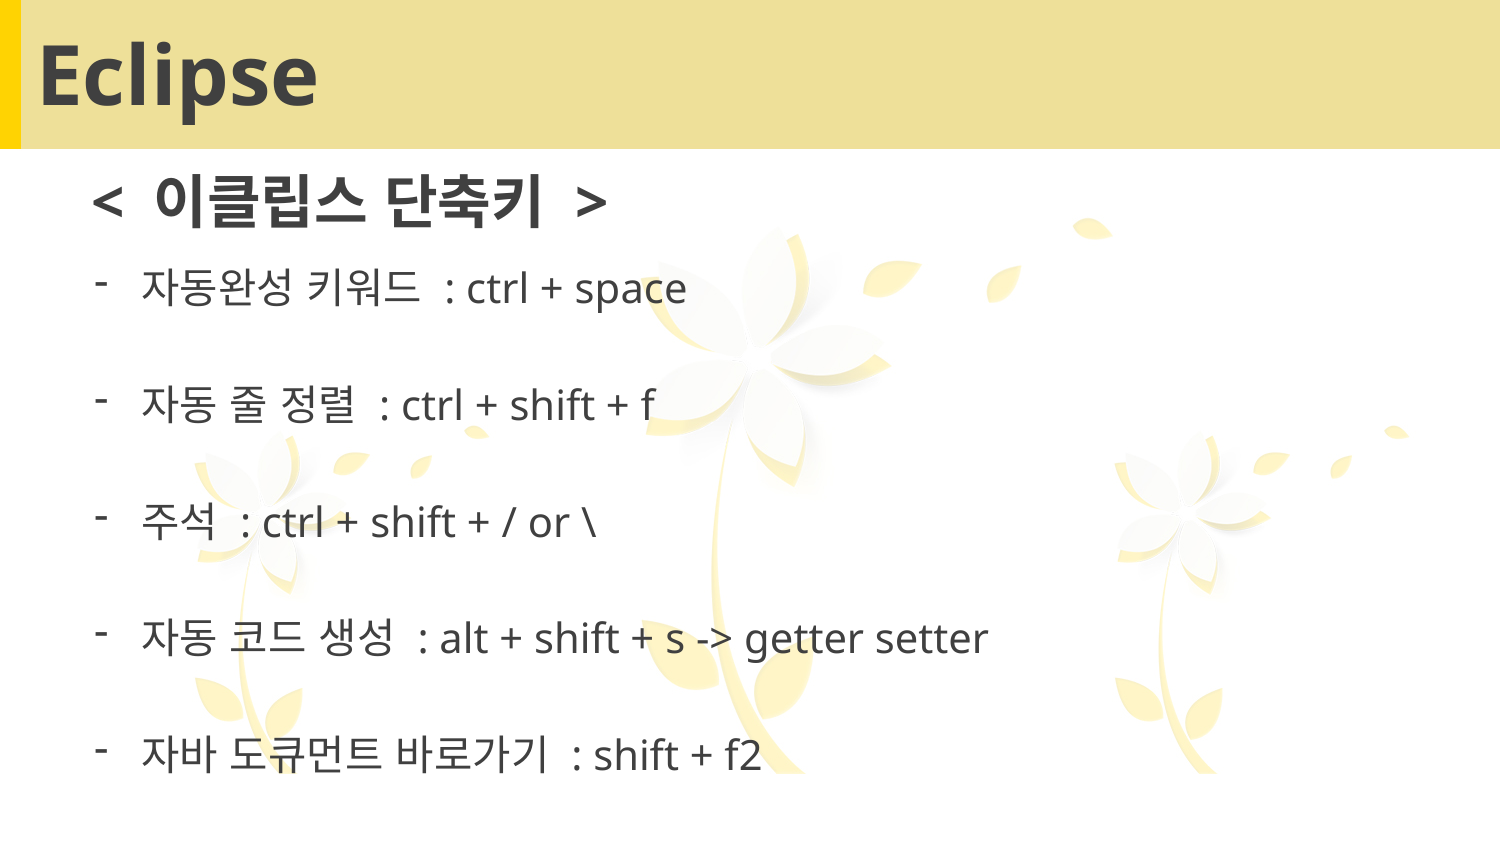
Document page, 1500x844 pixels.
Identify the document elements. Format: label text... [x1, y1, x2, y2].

list < 이클립스 단축키 > [76, 162, 1471, 238]
list 자동완성 키워드 : ctrl + space 자동 줄 정렬 : ctrl + shift + f 주석 : ctrl + shift + / or \ 자동 코드 생성 : alt + shift + s -> getter setter 자바 도큐먼트 바로가기 : shift + f2 [29, 254, 1424, 746]
title Eclipse [0, 0, 1500, 146]
picture [0, 146, 1500, 844]
